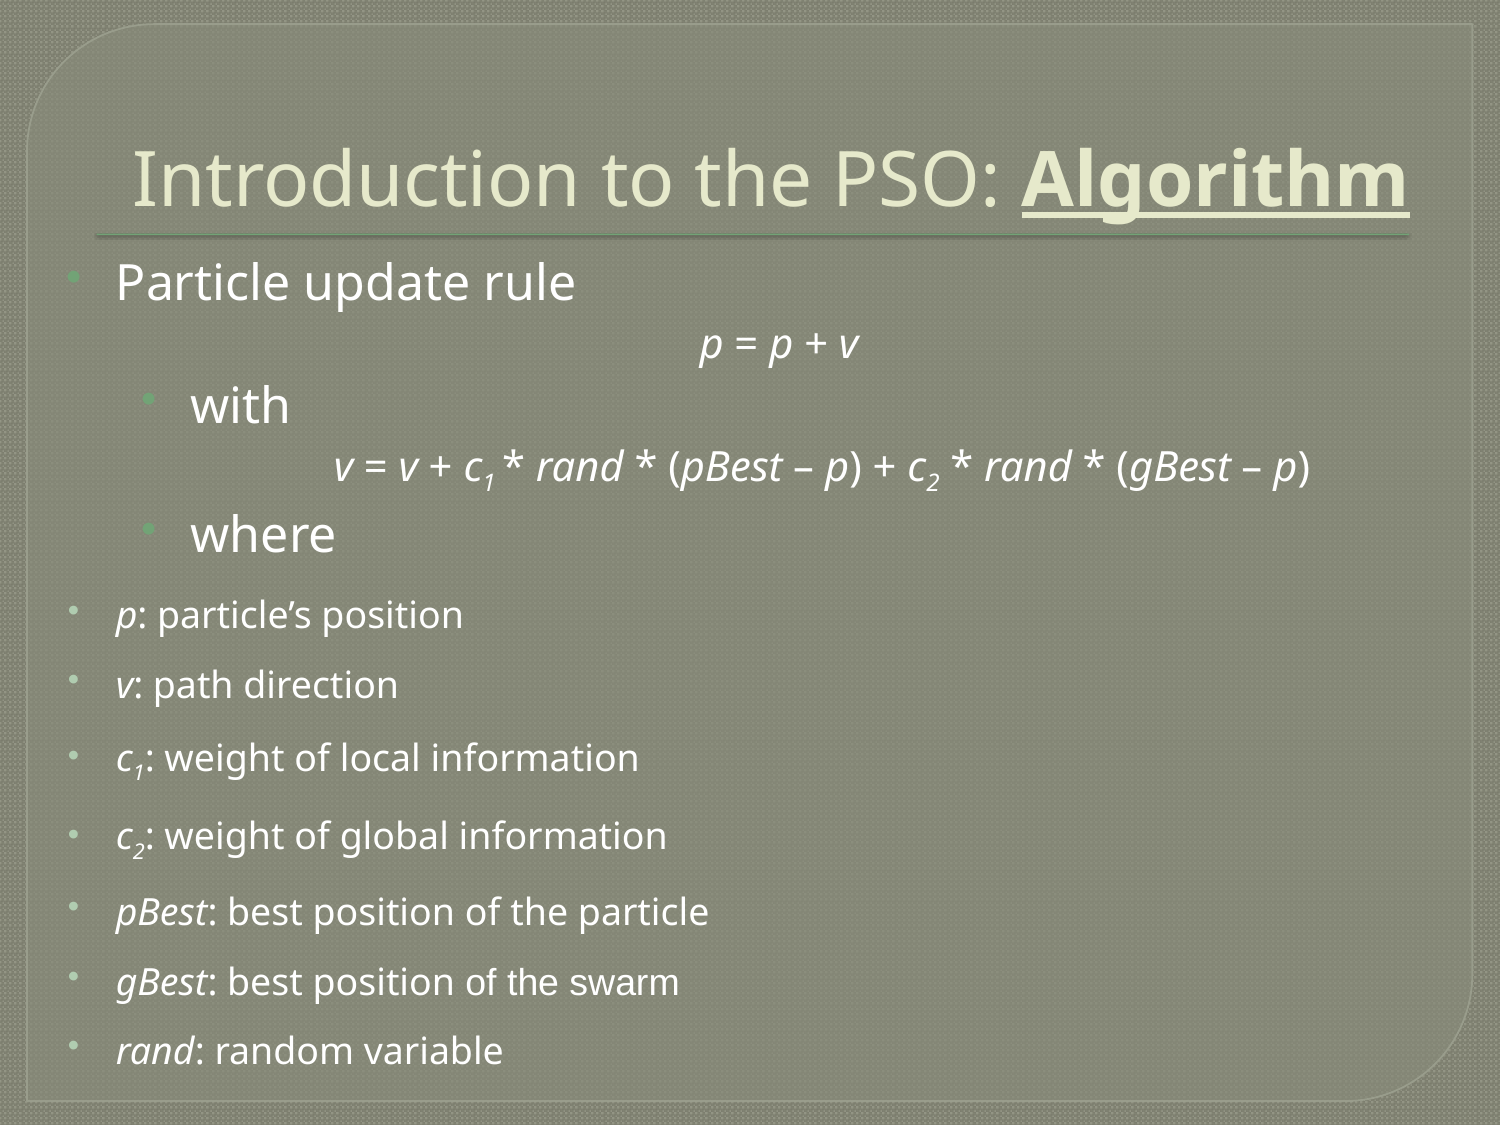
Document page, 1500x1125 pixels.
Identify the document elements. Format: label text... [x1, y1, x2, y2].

text_box Particle update rule p = p + v with v = v + c1 * rand * (pBest – p) + c2 * rand * (gBest – p) where p: particle’s position v: path direction c1: weight of local information c2: weight of global information pBest: best position of the particle gBest: best position of the swarm rand: random variable [53, 243, 1441, 1080]
title Introduction to the PSO: Algorithm [75, 41, 1425, 230]
